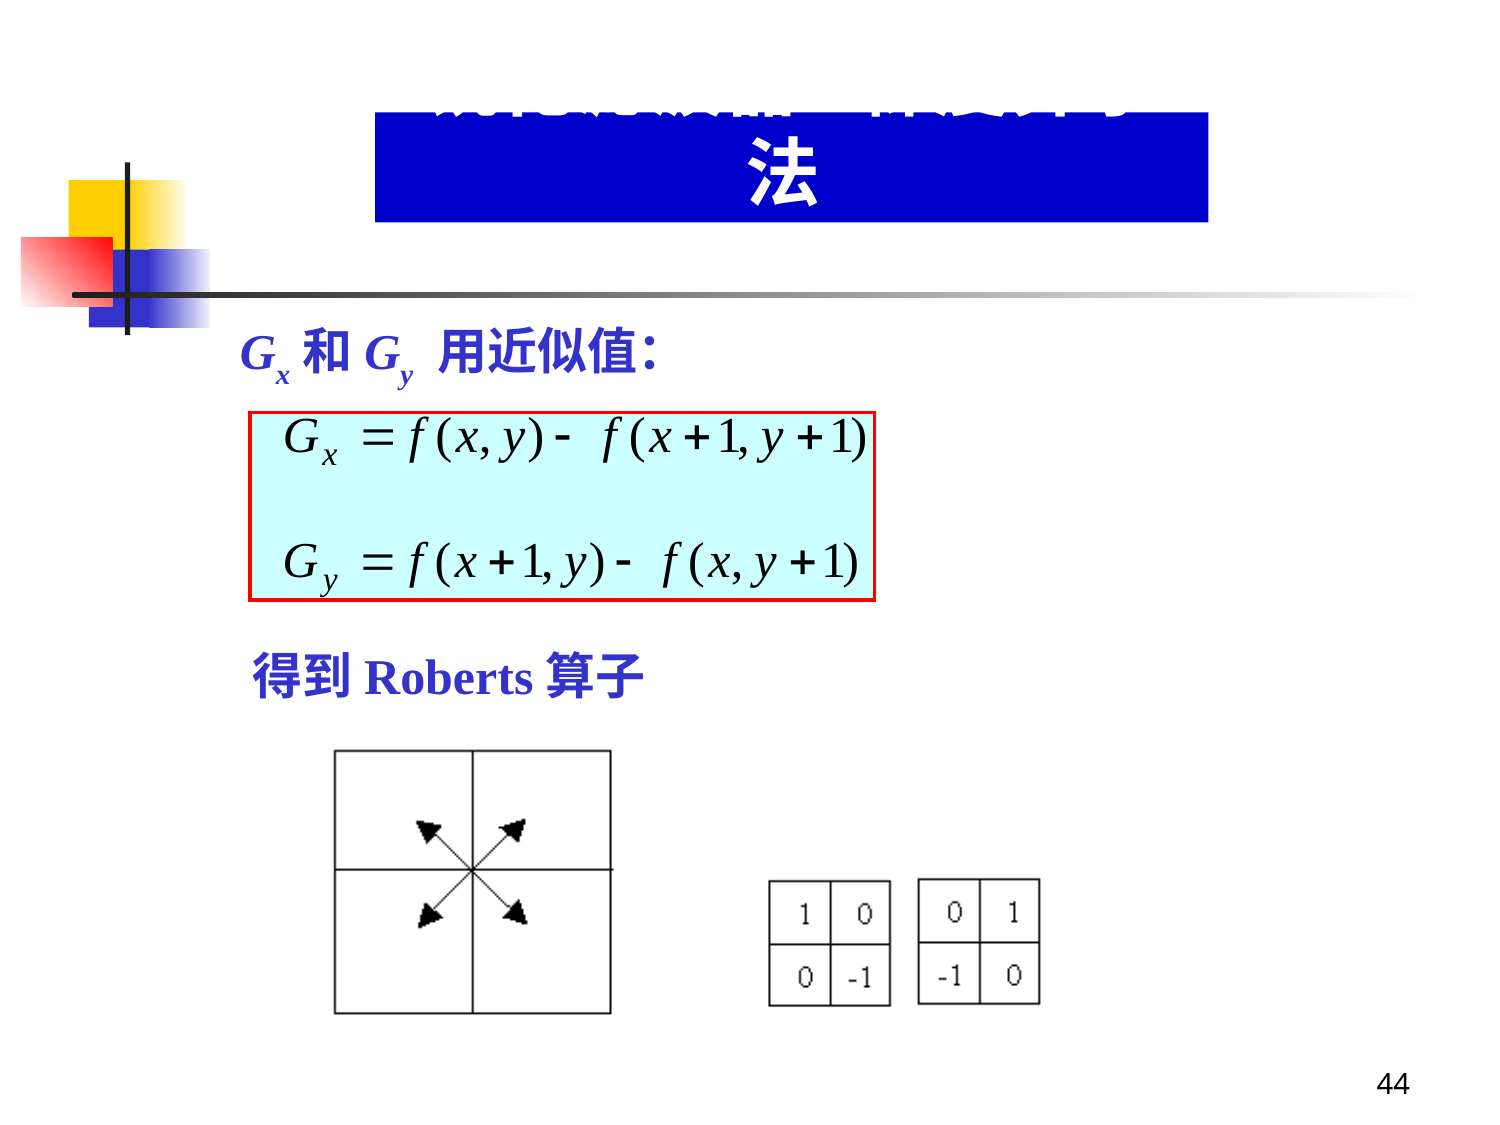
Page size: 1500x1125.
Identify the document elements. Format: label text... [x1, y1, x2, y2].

text_box [249, 412, 875, 600]
picture [299, 737, 1100, 1032]
text_box Gx和Gy 用近似值： [225, 312, 810, 399]
title 锐化滤波器-梯度算子法 [374, 112, 1209, 223]
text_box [274, 524, 868, 612]
text_box 得到Roberts算子 [237, 637, 762, 713]
slide_number 44 [1112, 1037, 1426, 1113]
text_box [274, 399, 879, 477]
